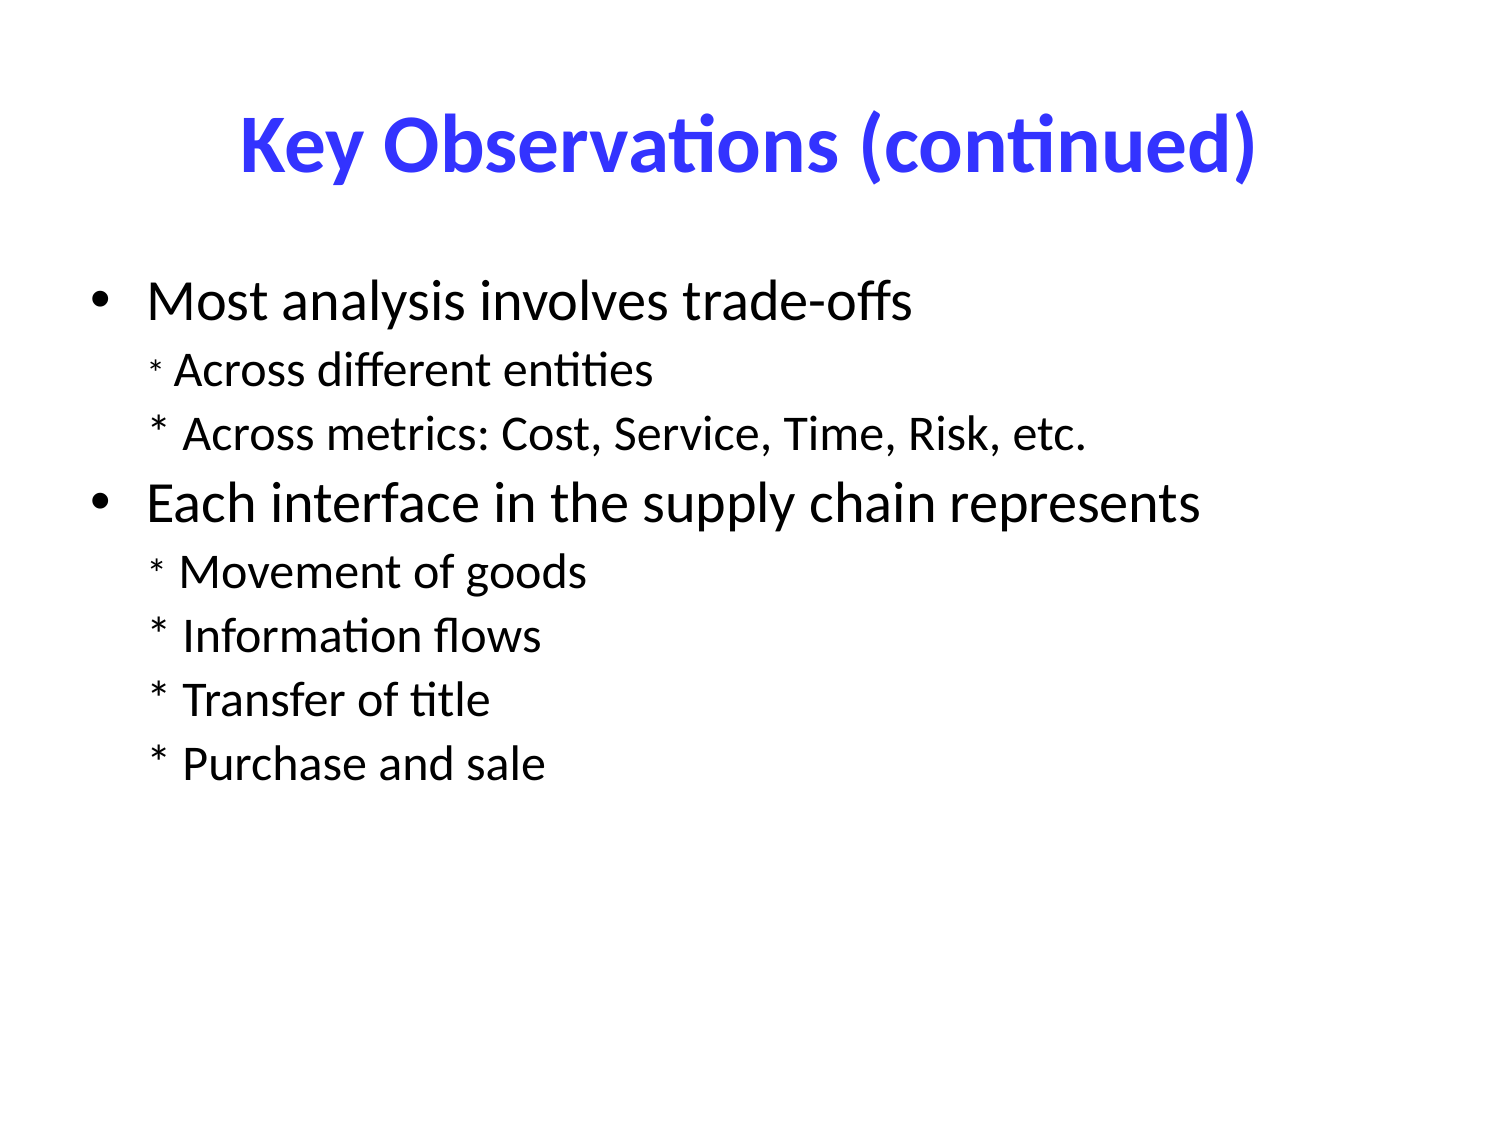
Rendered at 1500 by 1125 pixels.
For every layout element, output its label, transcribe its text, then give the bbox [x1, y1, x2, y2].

list Most analysis involves trade-offs * Across different entities * Across metrics: Cost, Service, Time, Risk, etc. Each interface in the supply chain represents * Movement of goods * Information flows * Transfer of title * Purchase and sale [75, 262, 1425, 1005]
title Key Observations (continued) [75, 45, 1425, 233]
